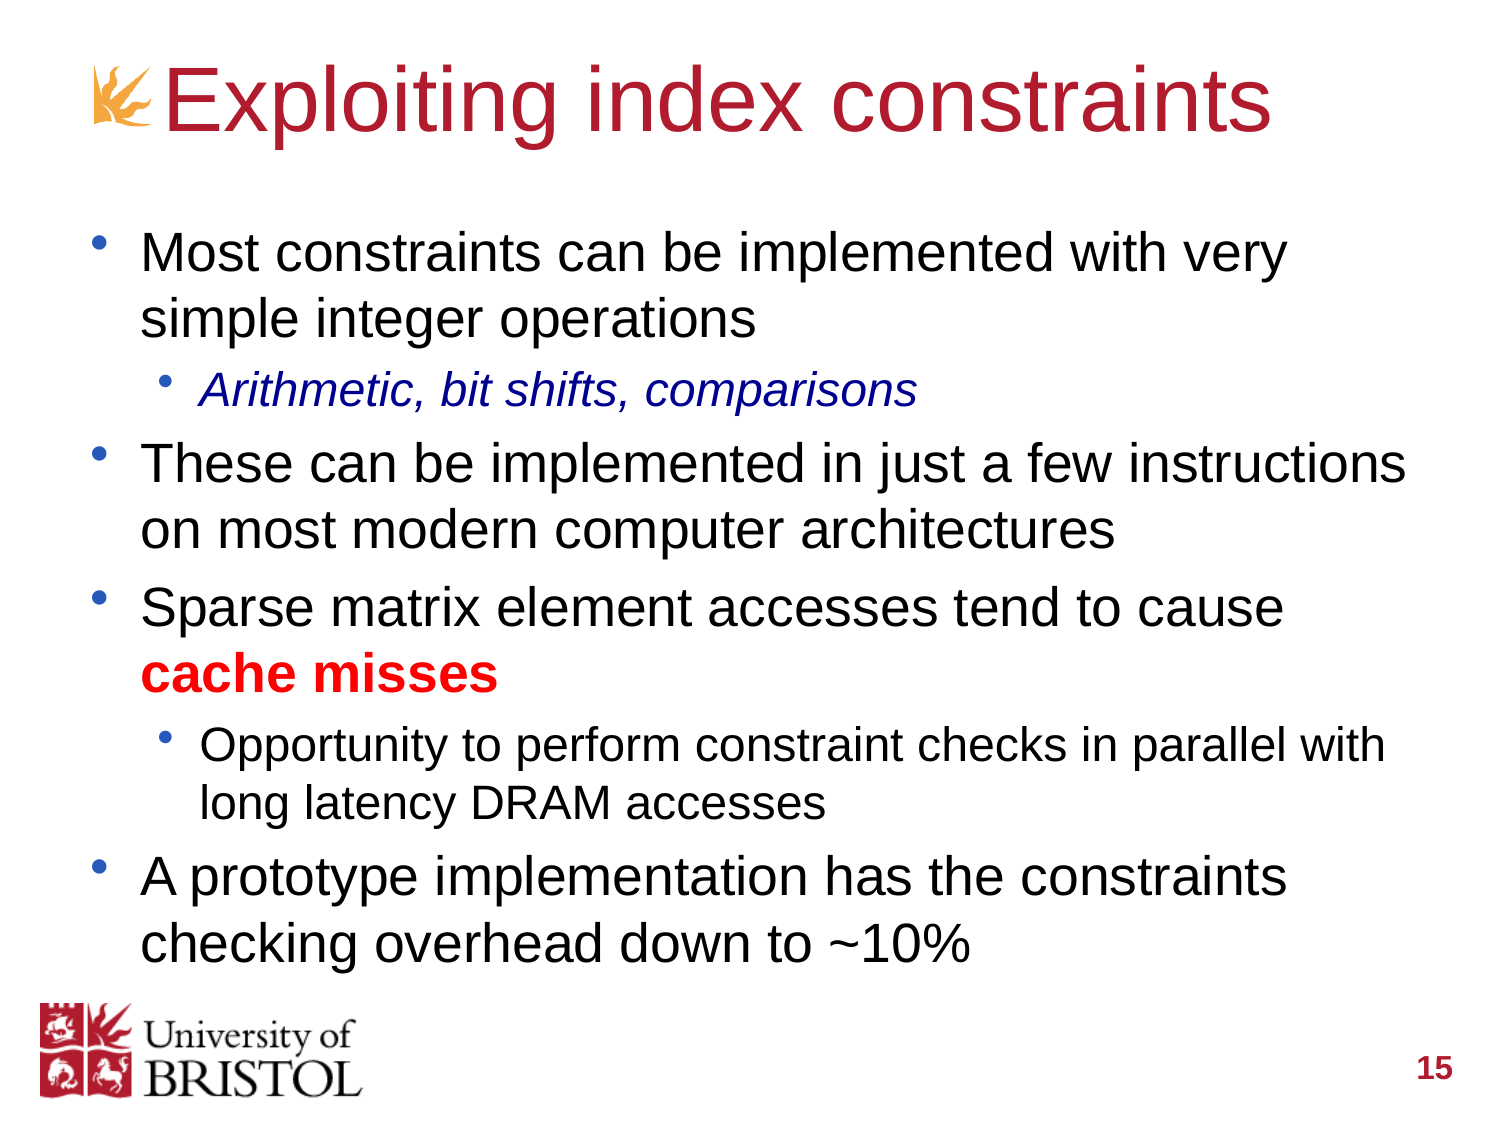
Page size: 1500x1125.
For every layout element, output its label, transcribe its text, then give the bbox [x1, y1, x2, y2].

slide_number 15 [1353, 1027, 1469, 1106]
list Most constraints can be implemented with very simple integer operations Arithmetic, bit shifts, comparisons These can be implemented in just a few instructions on most modern computer architectures Sparse matrix element accesses tend to cause cache misses Opportunity to perform constraint checks in parallel with long latency DRAM accesses A prototype implementation has the constraints checking overhead down to ~10% [75, 208, 1425, 998]
picture [90, 62, 157, 128]
title Exploiting index constraints [75, 1, 1425, 189]
picture [40, 1003, 363, 1099]
